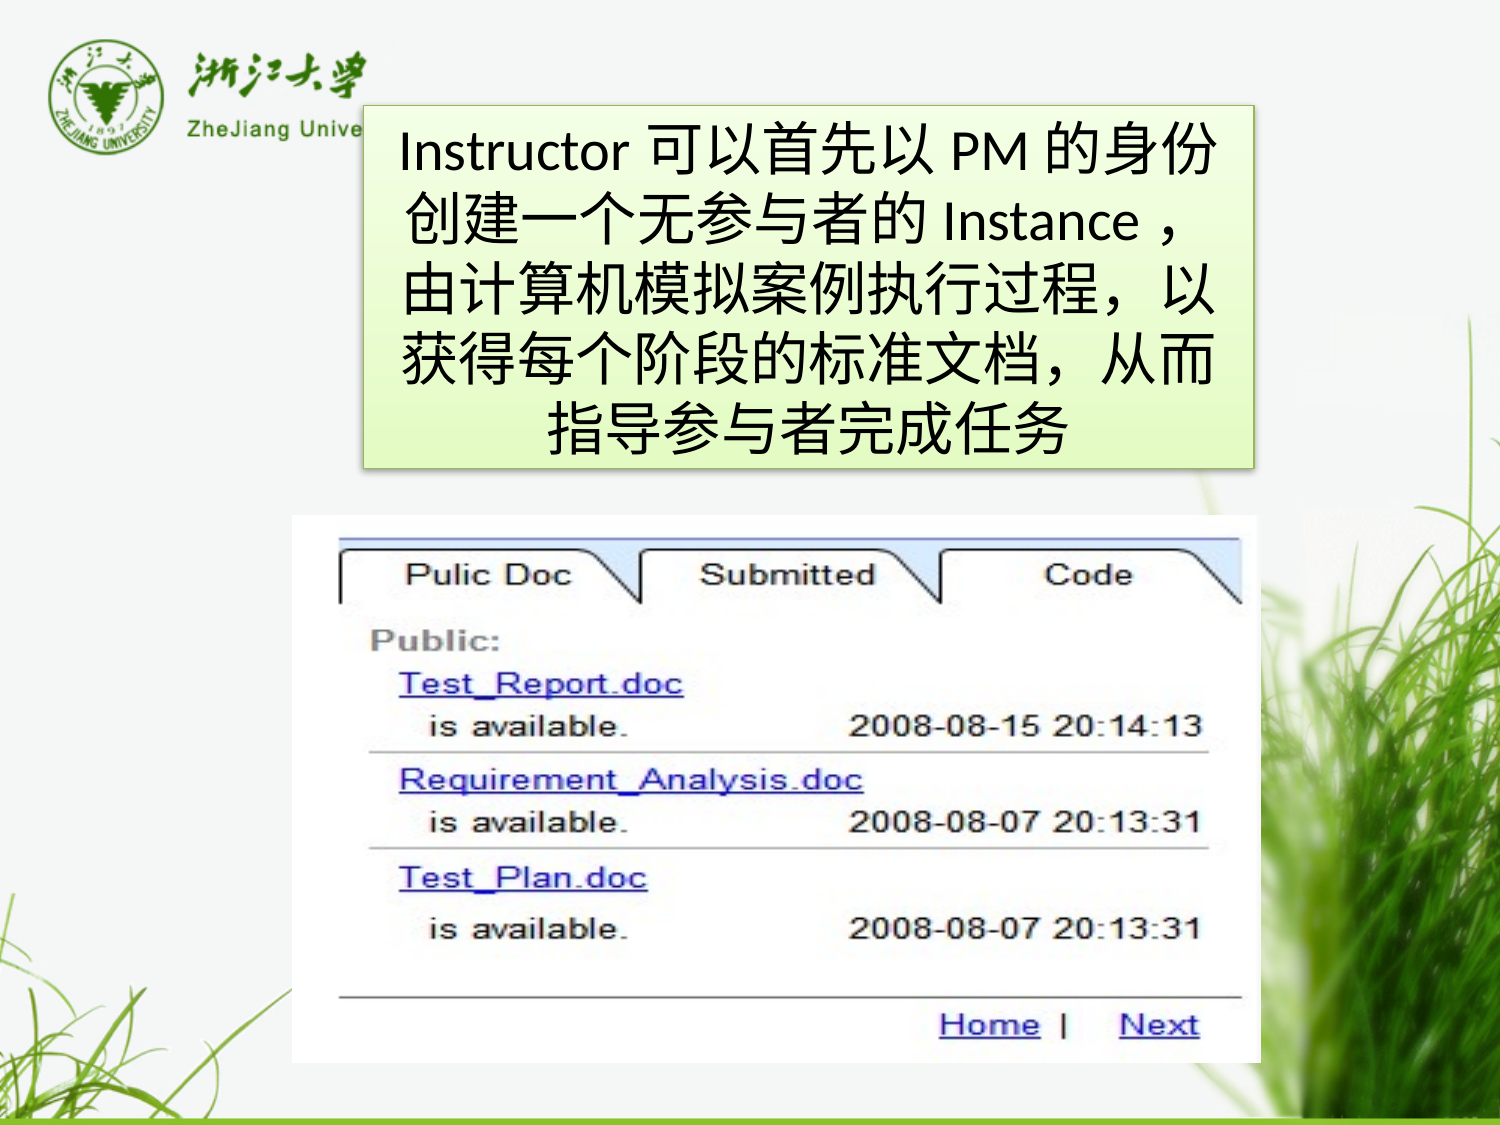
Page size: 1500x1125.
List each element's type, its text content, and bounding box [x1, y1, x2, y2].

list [292, 515, 1261, 1064]
picture [0, 0, 1500, 1125]
title Instructor可以首先以PM的身份创建一个无参与者的Instance，由计算机模拟案例执行过程，以获得每个阶段的标准文档，从而指导参与者完成任务 [363, 105, 1255, 469]
